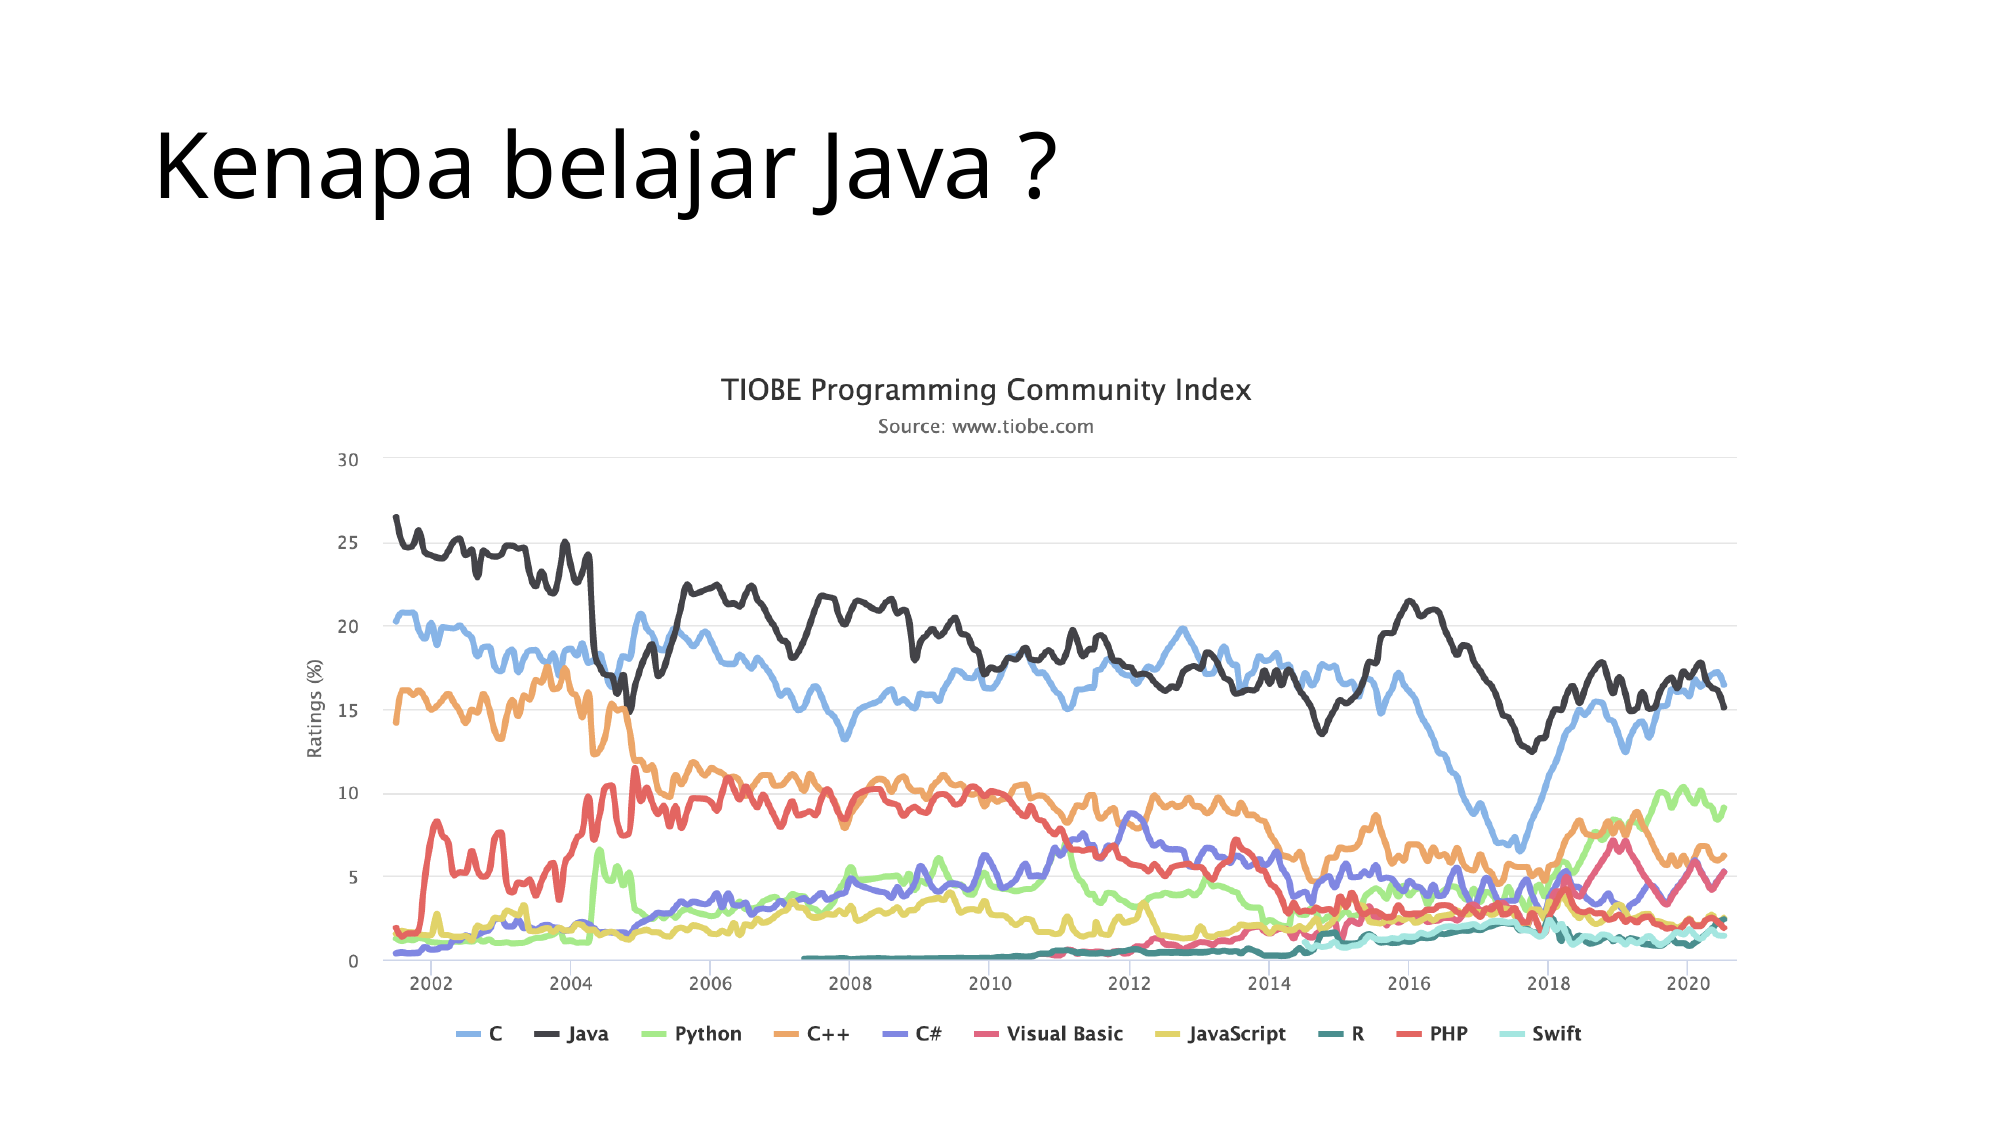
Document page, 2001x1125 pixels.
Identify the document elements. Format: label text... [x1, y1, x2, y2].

title Kenapa belajar Java ? [137, 59, 1863, 278]
picture [262, 339, 1770, 1075]
